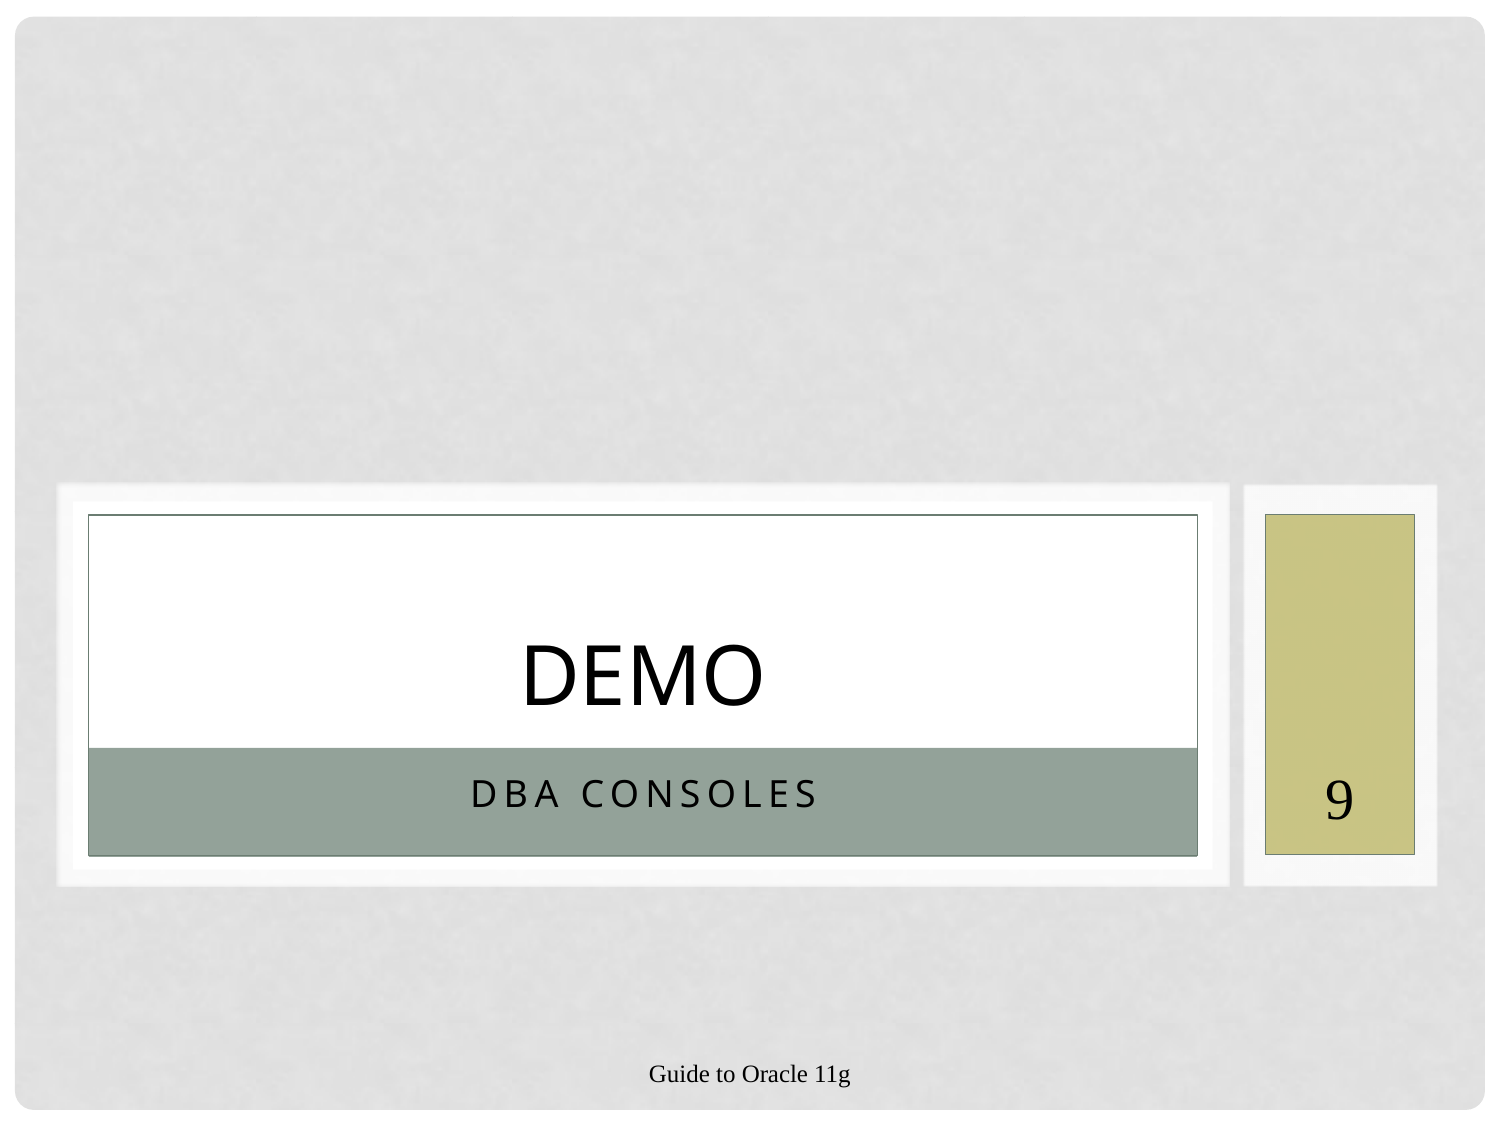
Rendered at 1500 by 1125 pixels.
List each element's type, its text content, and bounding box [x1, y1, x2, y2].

slide_number 9 [1277, 758, 1403, 834]
subtitle DBA Consoles [105, 762, 1181, 838]
footer Guide to Oracle 11g [512, 1042, 988, 1103]
title Demo [99, 529, 1187, 730]
